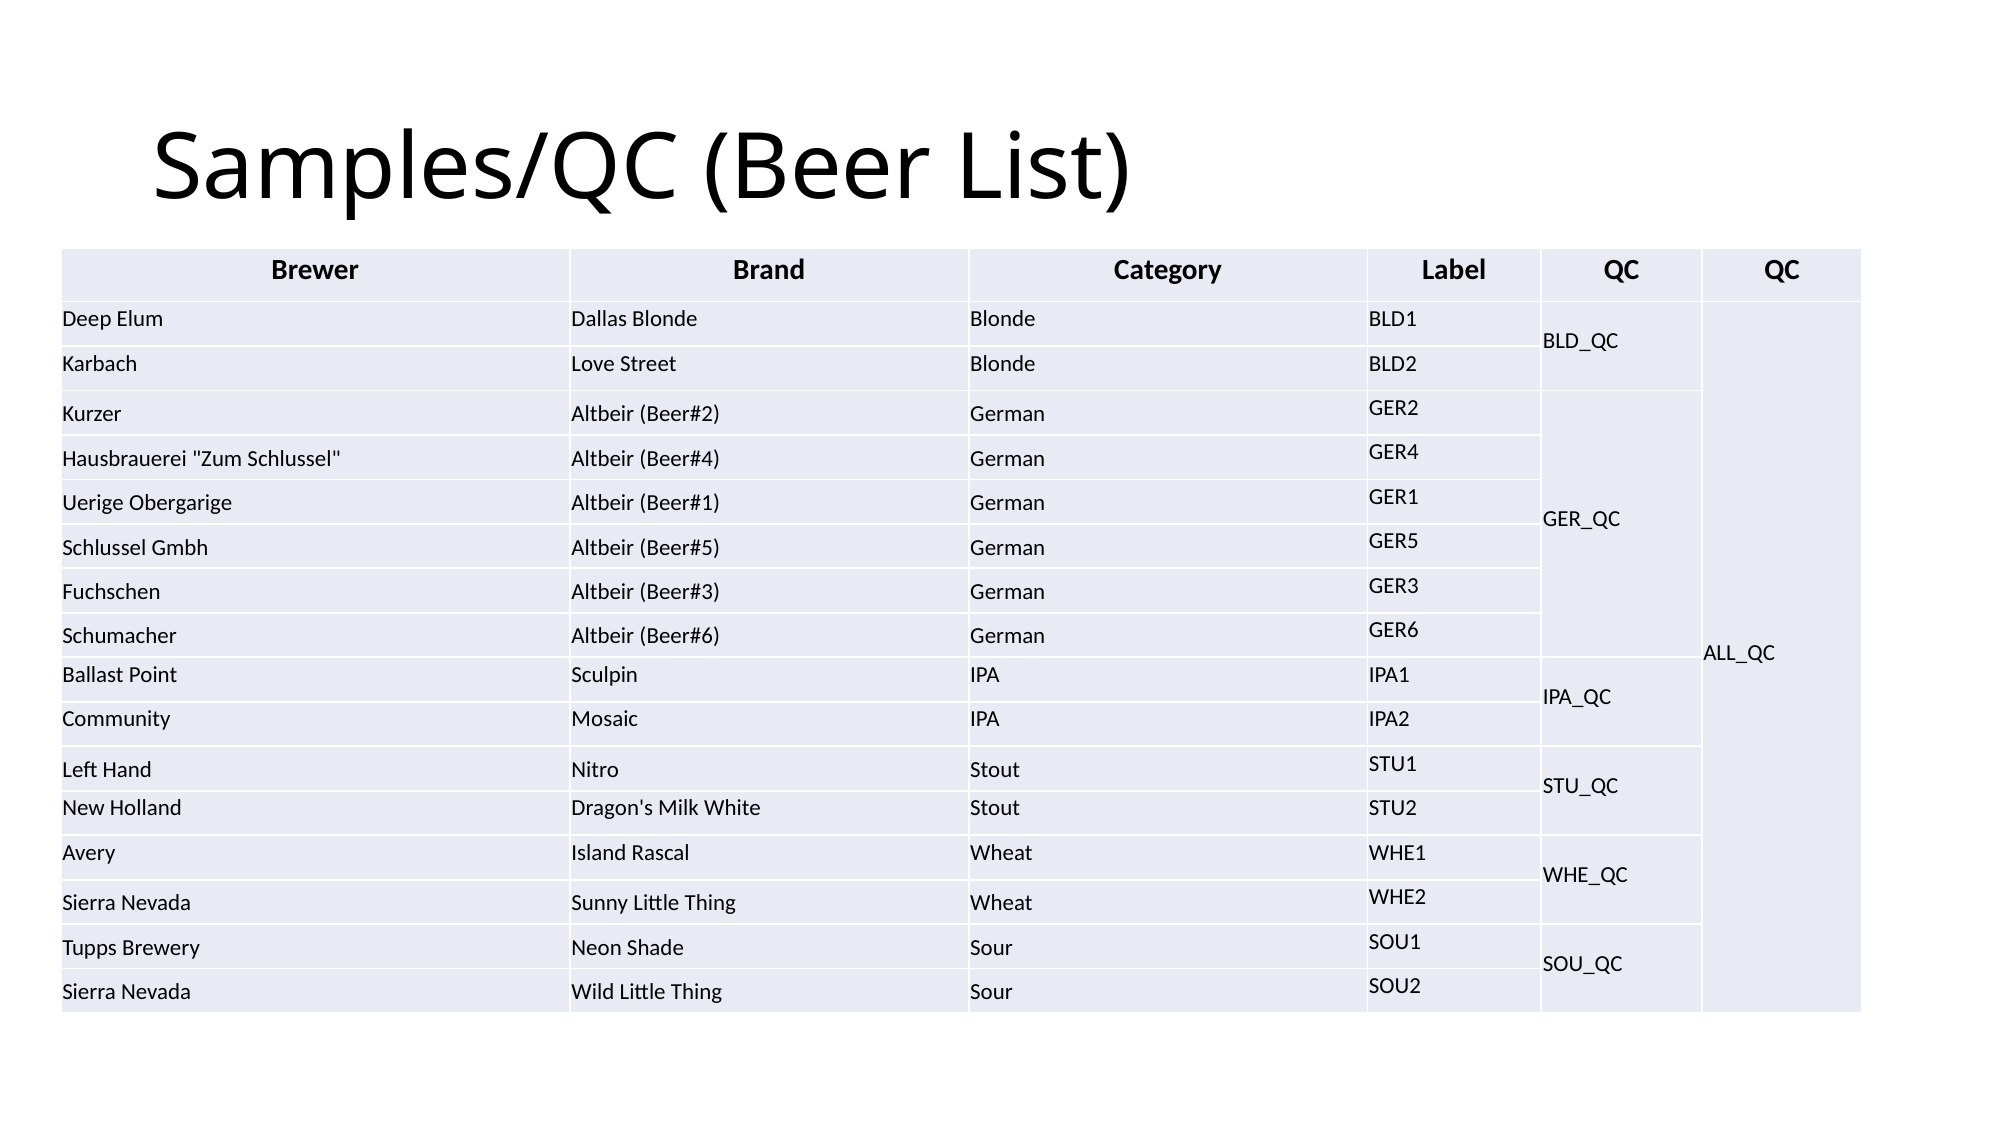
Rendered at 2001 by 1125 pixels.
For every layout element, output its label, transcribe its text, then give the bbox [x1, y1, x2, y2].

table_cell GER6 [1368, 614, 1540, 656]
table_cell Hausbrauerei "Zum Schlussel" [62, 436, 569, 479]
table_cell WHE2 [1368, 881, 1540, 923]
table_cell Altbeir (Beer#5) [571, 525, 968, 567]
table_cell Sierra Nevada [62, 881, 569, 923]
table_cell WHE_QC [1542, 836, 1701, 923]
table_cell IPA_QC [1542, 658, 1701, 745]
table_cell Altbeir (Beer#2) [571, 391, 968, 434]
table_cell SOU_QC [1542, 925, 1701, 1012]
table_cell Karbach [62, 347, 569, 390]
table_cell Wheat [970, 881, 1367, 923]
table_cell Altbeir (Beer#1) [571, 480, 968, 523]
table_cell Sunny Little Thing [571, 881, 968, 923]
table_cell SOU2 [1368, 969, 1540, 1012]
table_cell Blonde [970, 302, 1367, 345]
table_cell Schlussel Gmbh [62, 525, 569, 567]
table_cell Ballast Point [62, 658, 569, 701]
table_cell IPA [970, 703, 1367, 745]
table_cell BLD2 [1368, 347, 1540, 390]
table_cell GER2 [1368, 391, 1540, 434]
table_cell Sculpin [571, 658, 968, 701]
table_cell Deep Elum [62, 302, 569, 345]
table_cell GER3 [1368, 569, 1540, 612]
table_cell German [970, 391, 1367, 434]
table_cell German [970, 436, 1367, 479]
table_cell Schumacher [62, 614, 569, 656]
title Samples/QC (Beer List) [137, 59, 1863, 247]
table_cell BLD1 [1368, 302, 1540, 345]
table_cell German [970, 525, 1367, 567]
table_cell Altbeir (Beer#4) [571, 436, 968, 479]
table_header QC [1703, 249, 1861, 301]
table_cell GER4 [1368, 436, 1540, 479]
table_cell Mosaic [571, 703, 968, 745]
table_cell Sour [970, 925, 1367, 968]
table_cell German [970, 480, 1367, 523]
table_cell IPA2 [1368, 703, 1540, 745]
table_cell Fuchschen [62, 569, 569, 612]
table_cell ALL_QC [1703, 302, 1861, 1012]
table_cell Left Hand [62, 747, 569, 790]
table_cell Altbeir (Beer#6) [571, 614, 968, 656]
table_cell IPA1 [1368, 658, 1540, 701]
table_cell Love Street [571, 347, 968, 390]
table_cell Stout [970, 792, 1367, 834]
table_cell Nitro [571, 747, 968, 790]
table_cell Sierra Nevada [62, 969, 569, 1012]
table_cell Altbeir (Beer#3) [571, 569, 968, 612]
table_header Category [970, 249, 1367, 301]
table_header QC [1542, 249, 1701, 301]
table_cell GER1 [1368, 480, 1540, 523]
table_cell Tupps Brewery [62, 925, 569, 968]
table_cell GER5 [1368, 525, 1540, 567]
table_cell Sour [970, 969, 1367, 1012]
table_cell BLD_QC [1542, 302, 1701, 390]
table_cell Uerige Obergarige [62, 480, 569, 523]
table_cell Neon Shade [571, 925, 968, 968]
table_cell IPA [970, 658, 1367, 701]
table_cell Avery [62, 836, 569, 879]
table_cell GER_QC [1542, 391, 1701, 656]
table_header Label [1368, 249, 1540, 301]
table_cell Island Rascal [571, 836, 968, 879]
table_cell New Holland [62, 792, 569, 834]
table_cell Dragon's Milk White [571, 792, 968, 834]
table_cell Blonde [970, 347, 1367, 390]
table_cell SOU1 [1368, 925, 1540, 968]
table_cell Wheat [970, 836, 1367, 879]
table_cell German [970, 614, 1367, 656]
table_cell Kurzer [62, 391, 569, 434]
table_cell Dallas Blonde [571, 302, 968, 345]
table_cell Community [62, 703, 569, 745]
table_header Brewer [62, 249, 569, 301]
table_cell STU1 [1368, 747, 1540, 790]
table_cell Stout [970, 747, 1367, 790]
table_cell WHE1 [1368, 836, 1540, 879]
table_cell STU2 [1368, 792, 1540, 834]
table_cell STU_QC [1542, 747, 1701, 834]
table_cell Wild Little Thing [571, 969, 968, 1012]
table_cell German [970, 569, 1367, 612]
table_header Brand [571, 249, 968, 301]
